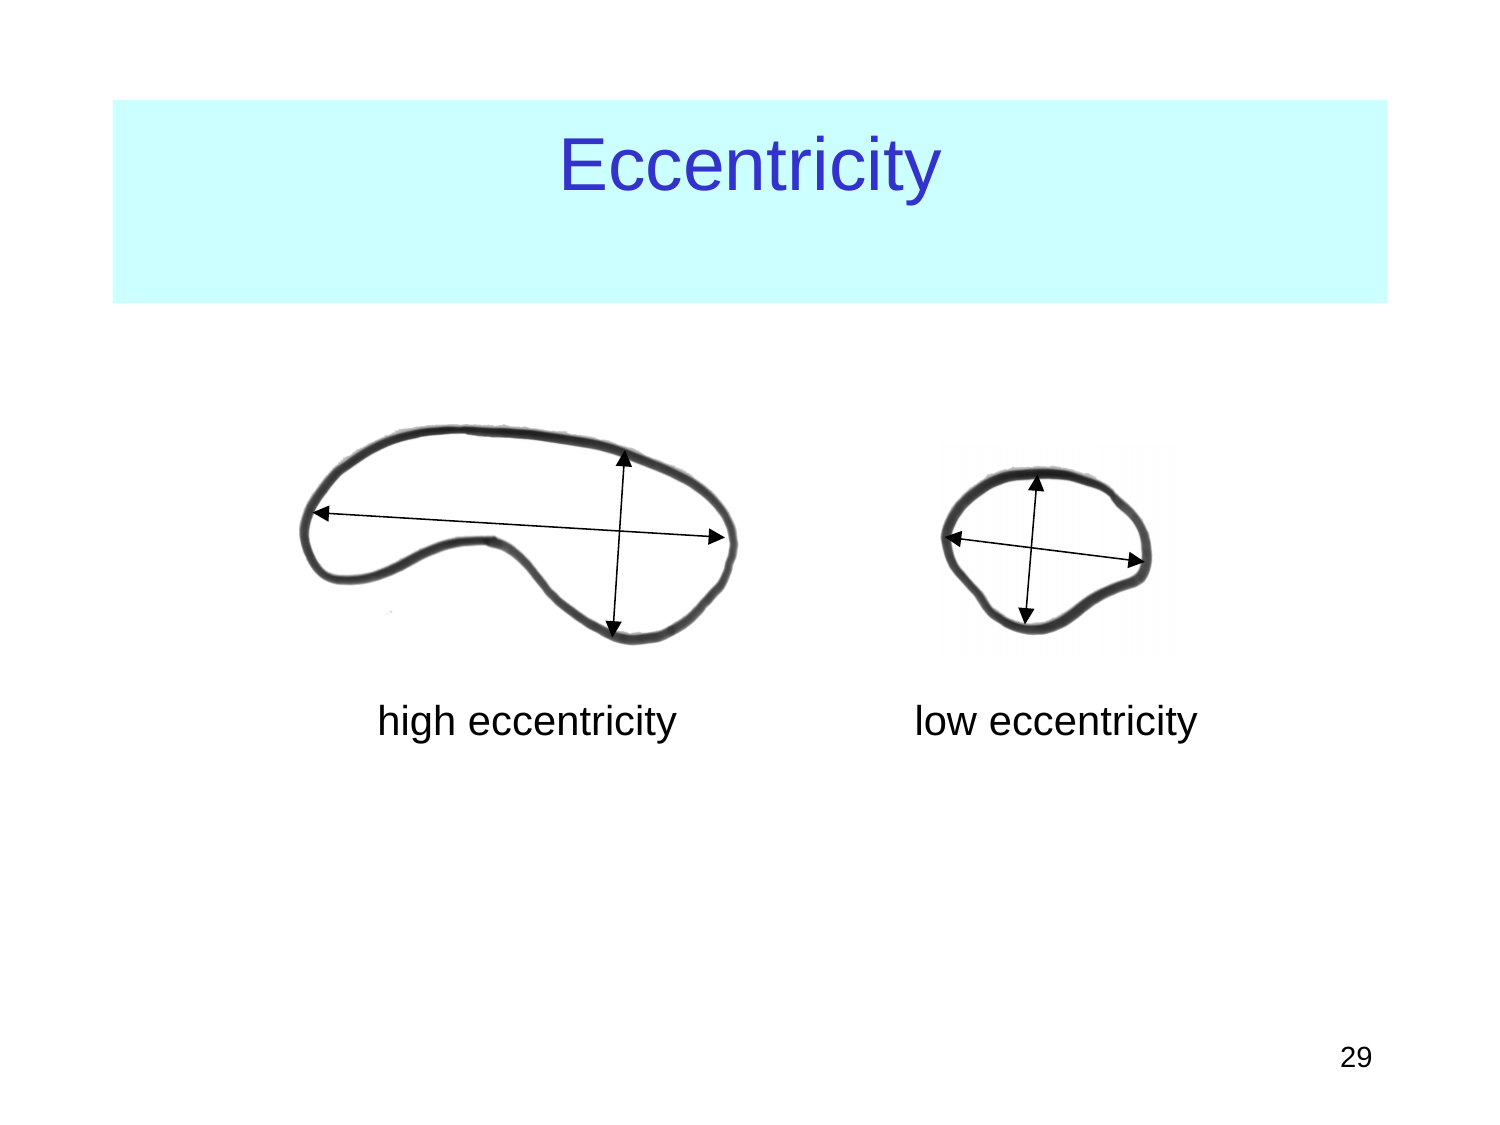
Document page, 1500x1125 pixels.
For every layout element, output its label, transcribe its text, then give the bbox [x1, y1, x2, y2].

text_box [939, 441, 1176, 658]
title Eccentricity [112, 99, 1388, 304]
text_box high eccentricity [375, 691, 678, 744]
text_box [298, 423, 740, 647]
slide_number ‹#› [1333, 1032, 1379, 1125]
text_box low eccentricity [912, 691, 1199, 744]
